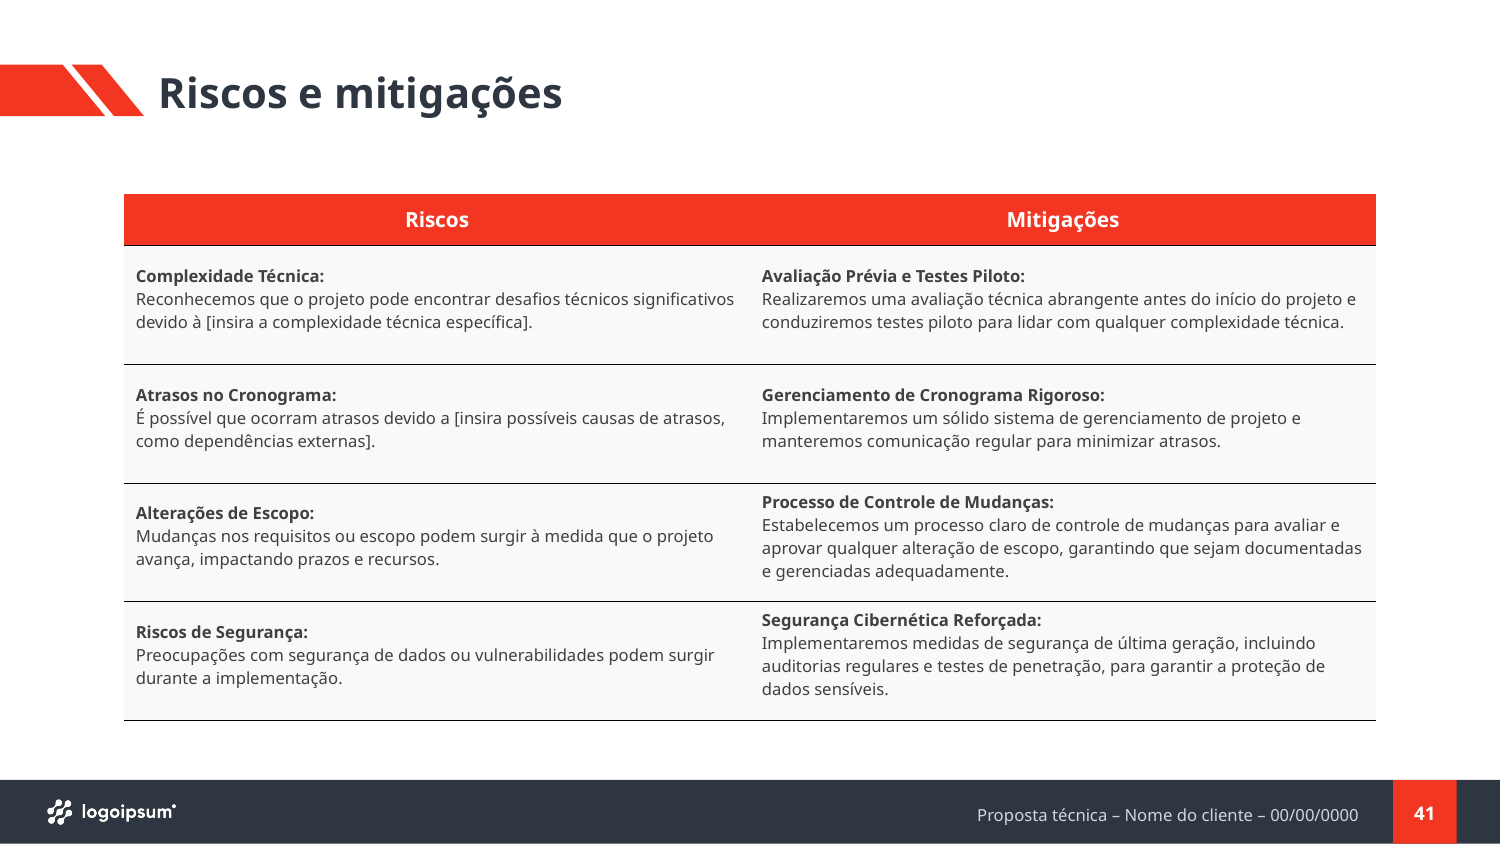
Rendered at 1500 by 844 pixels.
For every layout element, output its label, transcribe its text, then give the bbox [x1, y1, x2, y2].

table_cell Segurança Cibernética Reforçada: Implementaremos medidas de segurança de última geração, incluindo auditorias regulares e testes de penetração, para garantir a proteção de dados sensíveis. [750, 602, 1376, 720]
table_cell Riscos de Segurança: Preocupações com segurança de dados ou vulnerabilidades podem surgir durante a implementação. [124, 602, 750, 720]
table_header Mitigações [750, 194, 1376, 245]
table_cell Complexidade Técnica: Reconhecemos que o projeto pode encontrar desafios técnicos significativos devido à [insira a complexidade técnica específica]. [124, 246, 750, 364]
table_cell Alterações de Escopo: Mudanças nos requisitos ou escopo podem surgir à medida que o projeto avança, impactando prazos e recursos. [124, 484, 750, 601]
table_cell Avaliação Prévia e Testes Piloto: Realizaremos uma avaliação técnica abrangente antes do início do projeto e conduziremos testes piloto para lidar com qualquer complexidade técnica. [750, 246, 1376, 364]
slide_number 41 [1393, 792, 1457, 838]
table_cell Atrasos no Cronograma: É possível que ocorram atrasos devido a [insira possíveis causas de atrasos, como dependências externas]. [124, 365, 750, 483]
table_cell Processo de Controle de Mudanças: Estabelecemos um processo claro de controle de mudanças para avaliar e aprovar qualquer alteração de escopo, garantindo que sejam documentadas e gerenciadas adequadamente. [750, 484, 1376, 601]
table_header Riscos [124, 194, 750, 245]
title Riscos e mitigações [144, 64, 1457, 127]
table_cell Gerenciamento de Cronograma Rigoroso: Implementaremos um sólido sistema de gerenciamento de projeto e manteremos comunicação regular para minimizar atrasos. [750, 365, 1376, 483]
picture [43, 794, 180, 830]
